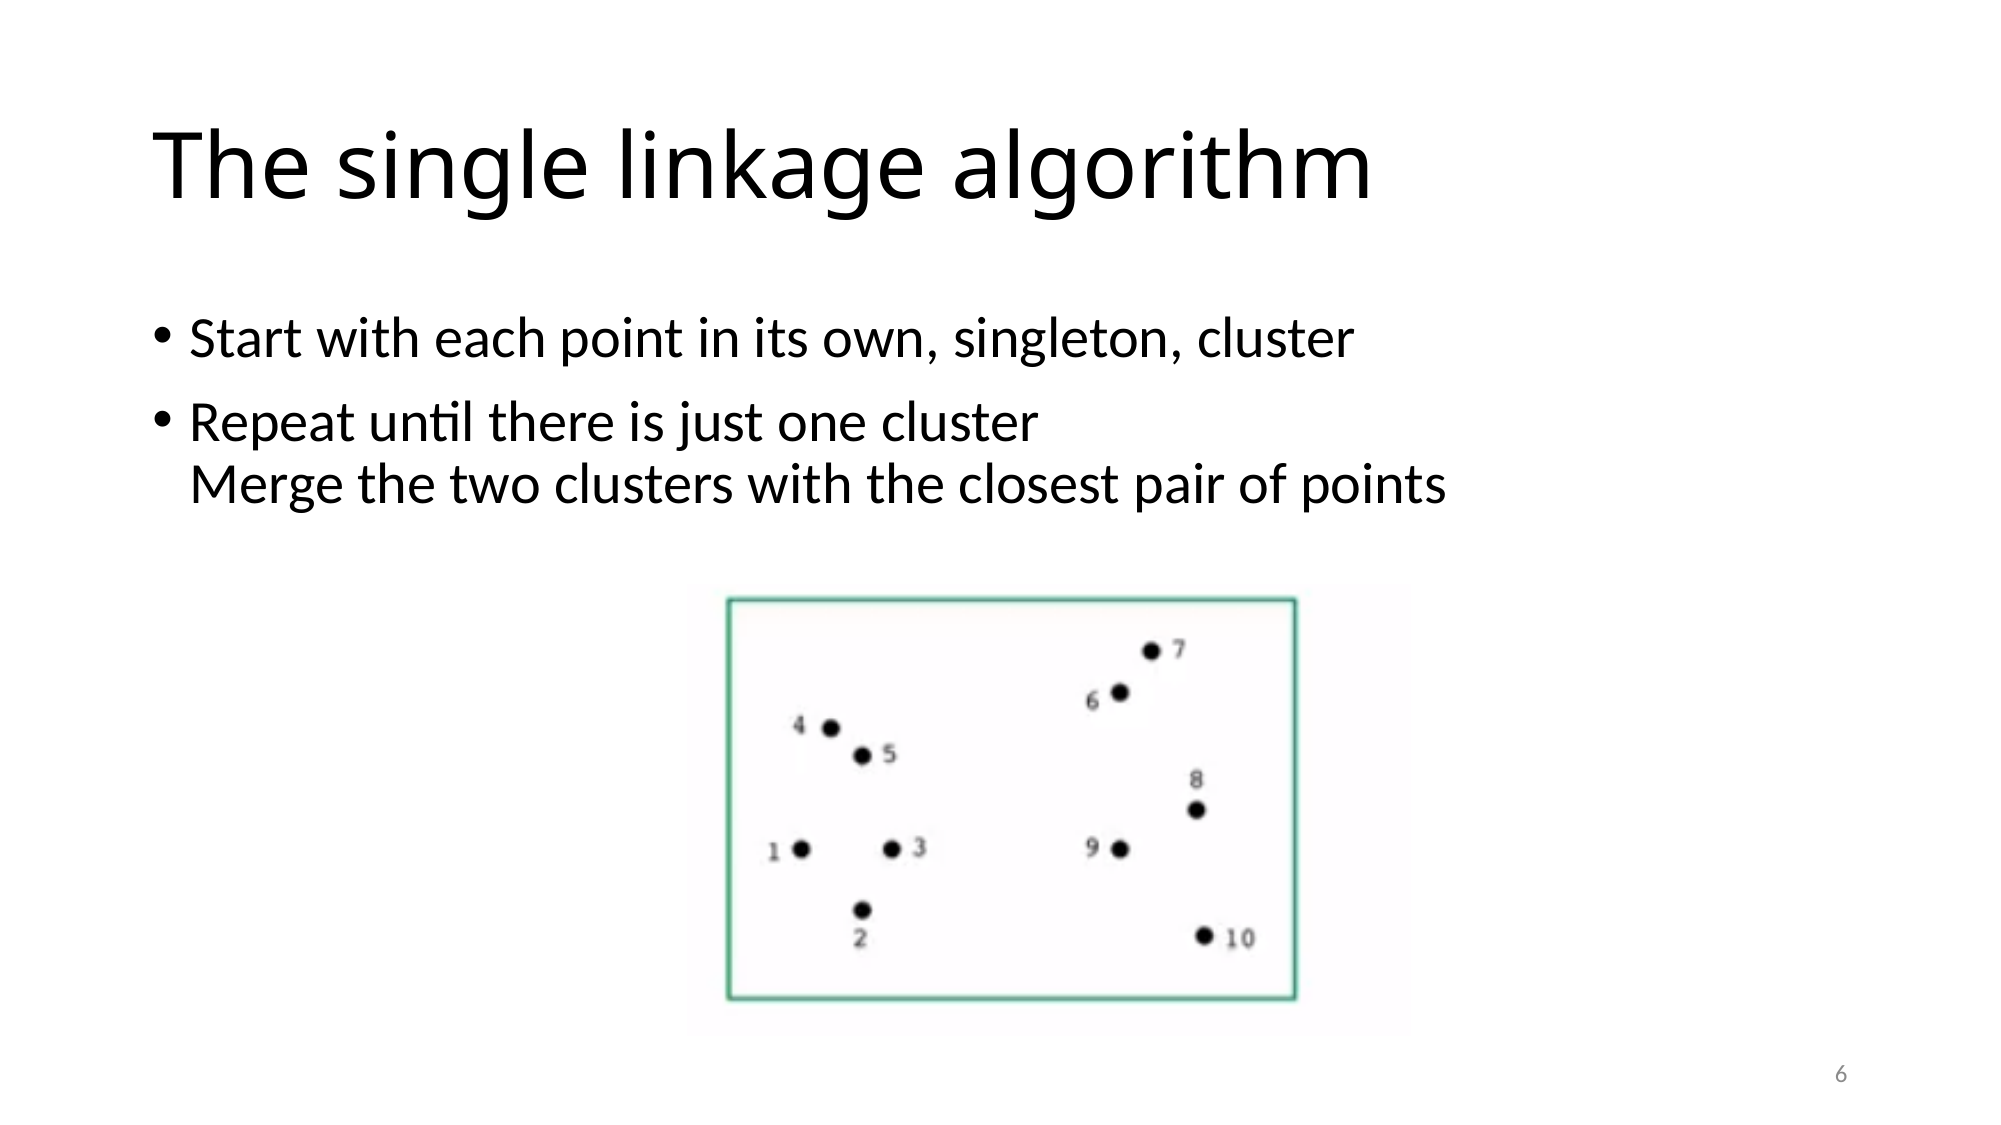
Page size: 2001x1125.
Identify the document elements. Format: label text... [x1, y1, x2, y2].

slide_number 6 [1412, 1042, 1863, 1103]
list Start with each point in its own, singleton, cluster Repeat until there is just one cluster Merge the two clusters with the closest pair of points [137, 299, 1863, 1014]
title The single linkage algorithm [137, 59, 1863, 278]
picture [687, 584, 1411, 1036]
